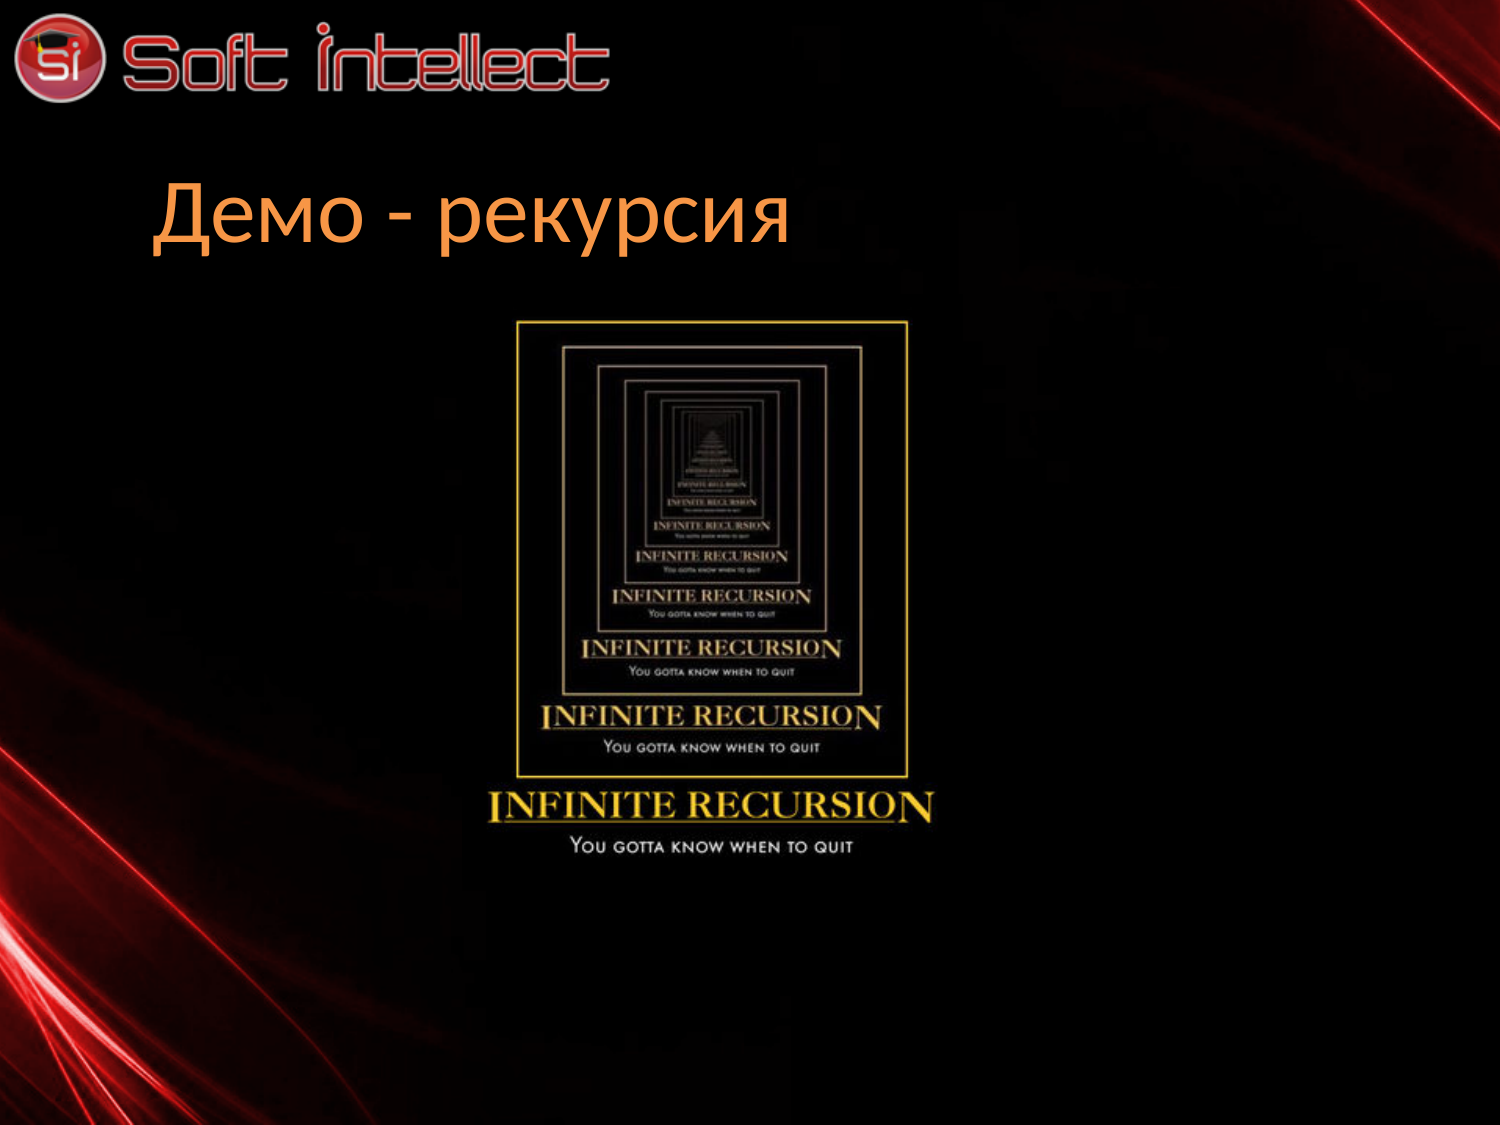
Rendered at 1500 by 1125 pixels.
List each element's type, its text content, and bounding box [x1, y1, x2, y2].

picture [0, 0, 1500, 1125]
title Демо - рекурсия [137, 112, 1488, 300]
